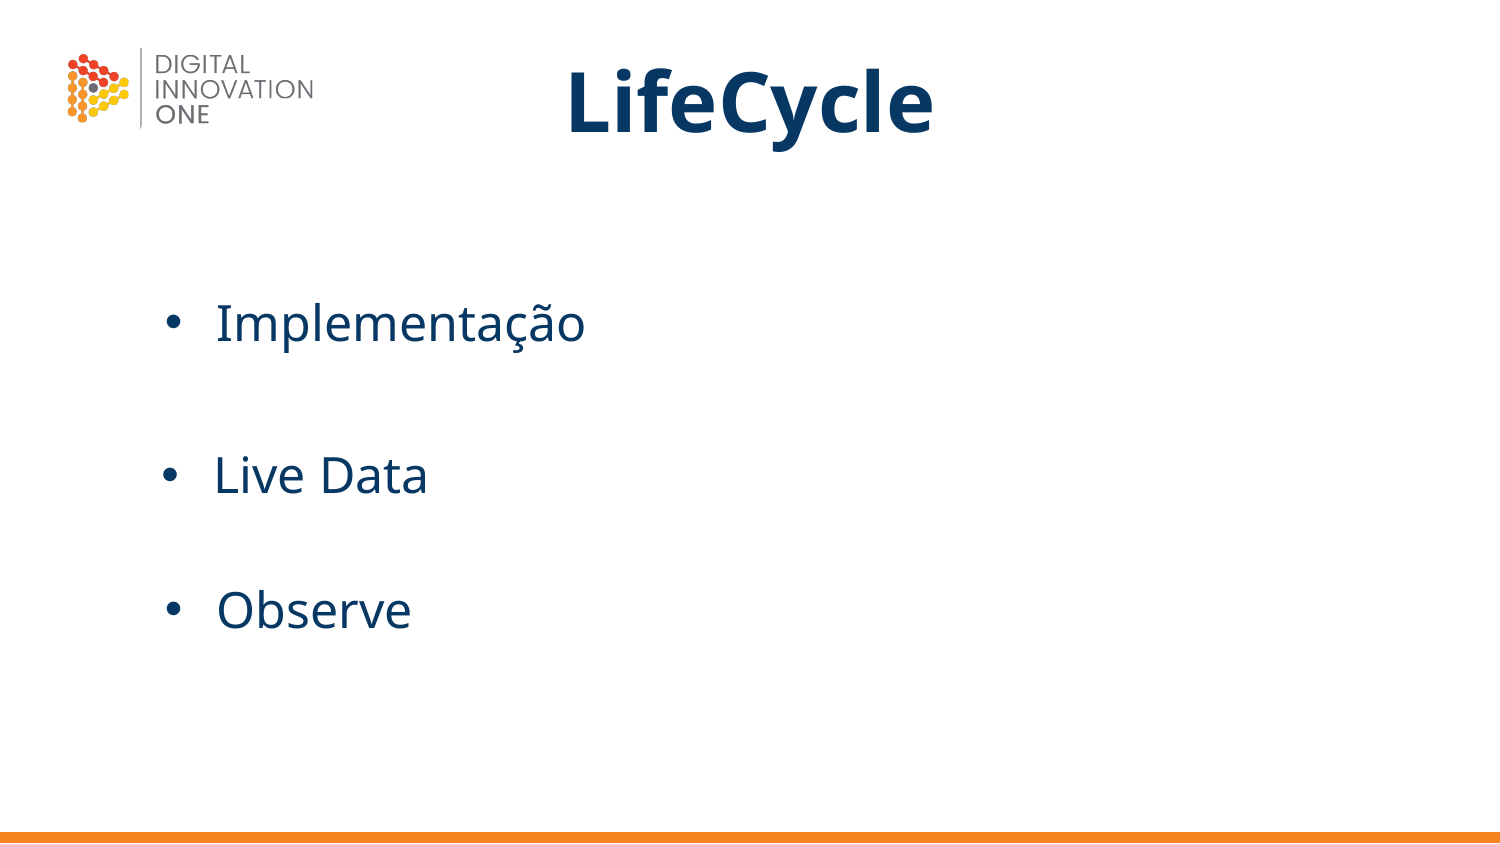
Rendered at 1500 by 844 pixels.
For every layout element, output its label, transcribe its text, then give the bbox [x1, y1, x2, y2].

picture [50, 39, 331, 138]
text_box Observe [58, 503, 1449, 671]
subtitle LifeCycle [51, 50, 1449, 148]
text_box [0, 832, 1500, 843]
text_box Live Data [54, 368, 1446, 536]
text_box Implementação [58, 216, 1449, 384]
